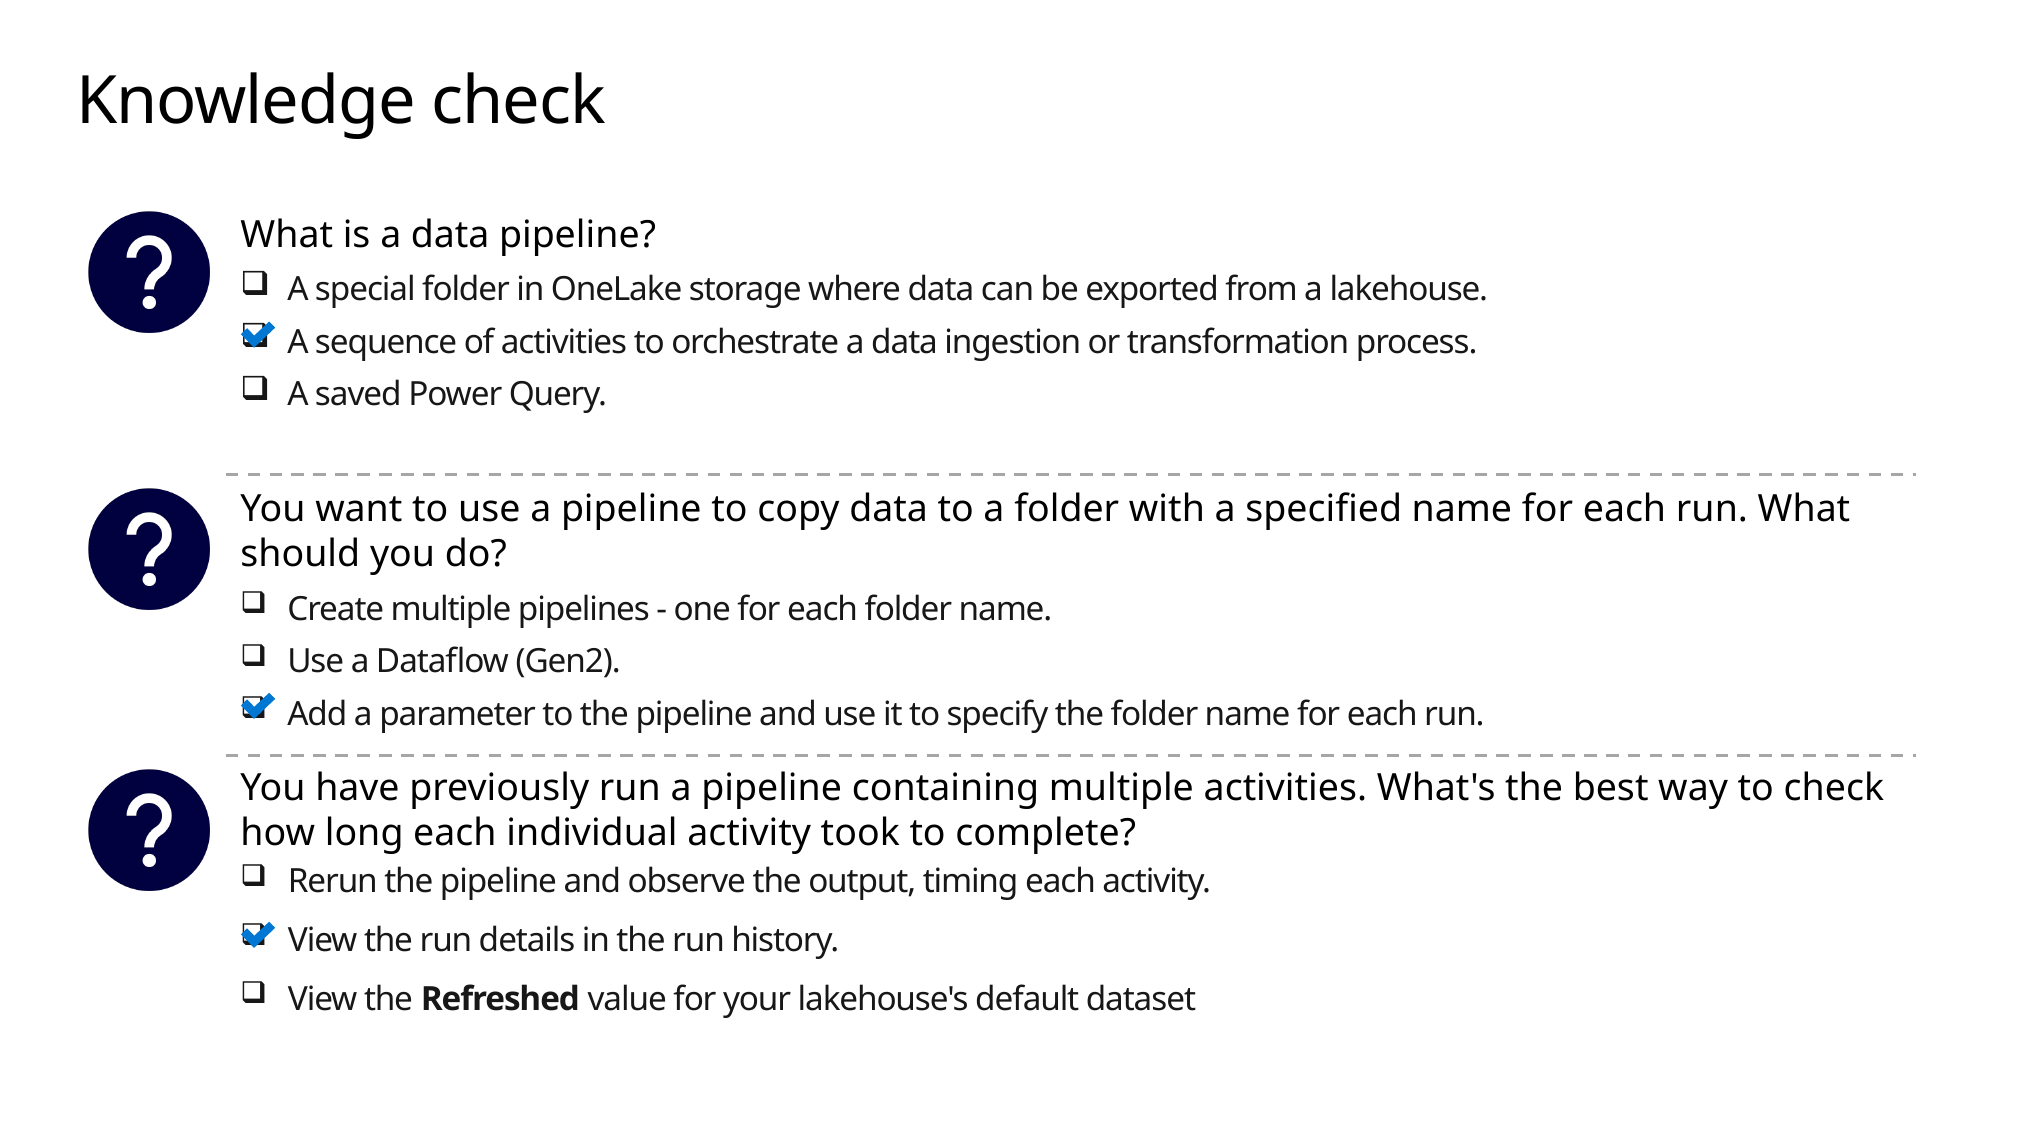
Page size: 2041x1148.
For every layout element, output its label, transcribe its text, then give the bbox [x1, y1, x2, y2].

picture [72, 753, 226, 908]
title Knowledge check [76, 50, 1968, 187]
picture [72, 195, 226, 350]
text_box You have previously run a pipeline containing multiple activities. What's the best way to check how long each individual activity took to complete? Rerun the pipeline and observe the output, timing each activity. View the run details in the run history. View the Refreshed value for your lakehouse's default dataset [225, 755, 1929, 1012]
text_box [244, 925, 272, 945]
text_box What is a data pipeline? A special folder in OneLake storage where data can be exported from a lakehouse. A sequence of activities to orchestrate a data ingestion or transformation process. A saved Power Query. [225, 202, 1988, 439]
text_box [244, 325, 272, 345]
text_box You want to use a pipeline to copy data to a folder with a specified name for each run. What should you do? Create multiple pipelines - one for each folder name. Use a Dataflow (Gen2). Add a parameter to the pipeline and use it to specify the folder name for each run. [225, 476, 1929, 751]
picture [72, 471, 226, 626]
text_box [244, 696, 272, 716]
